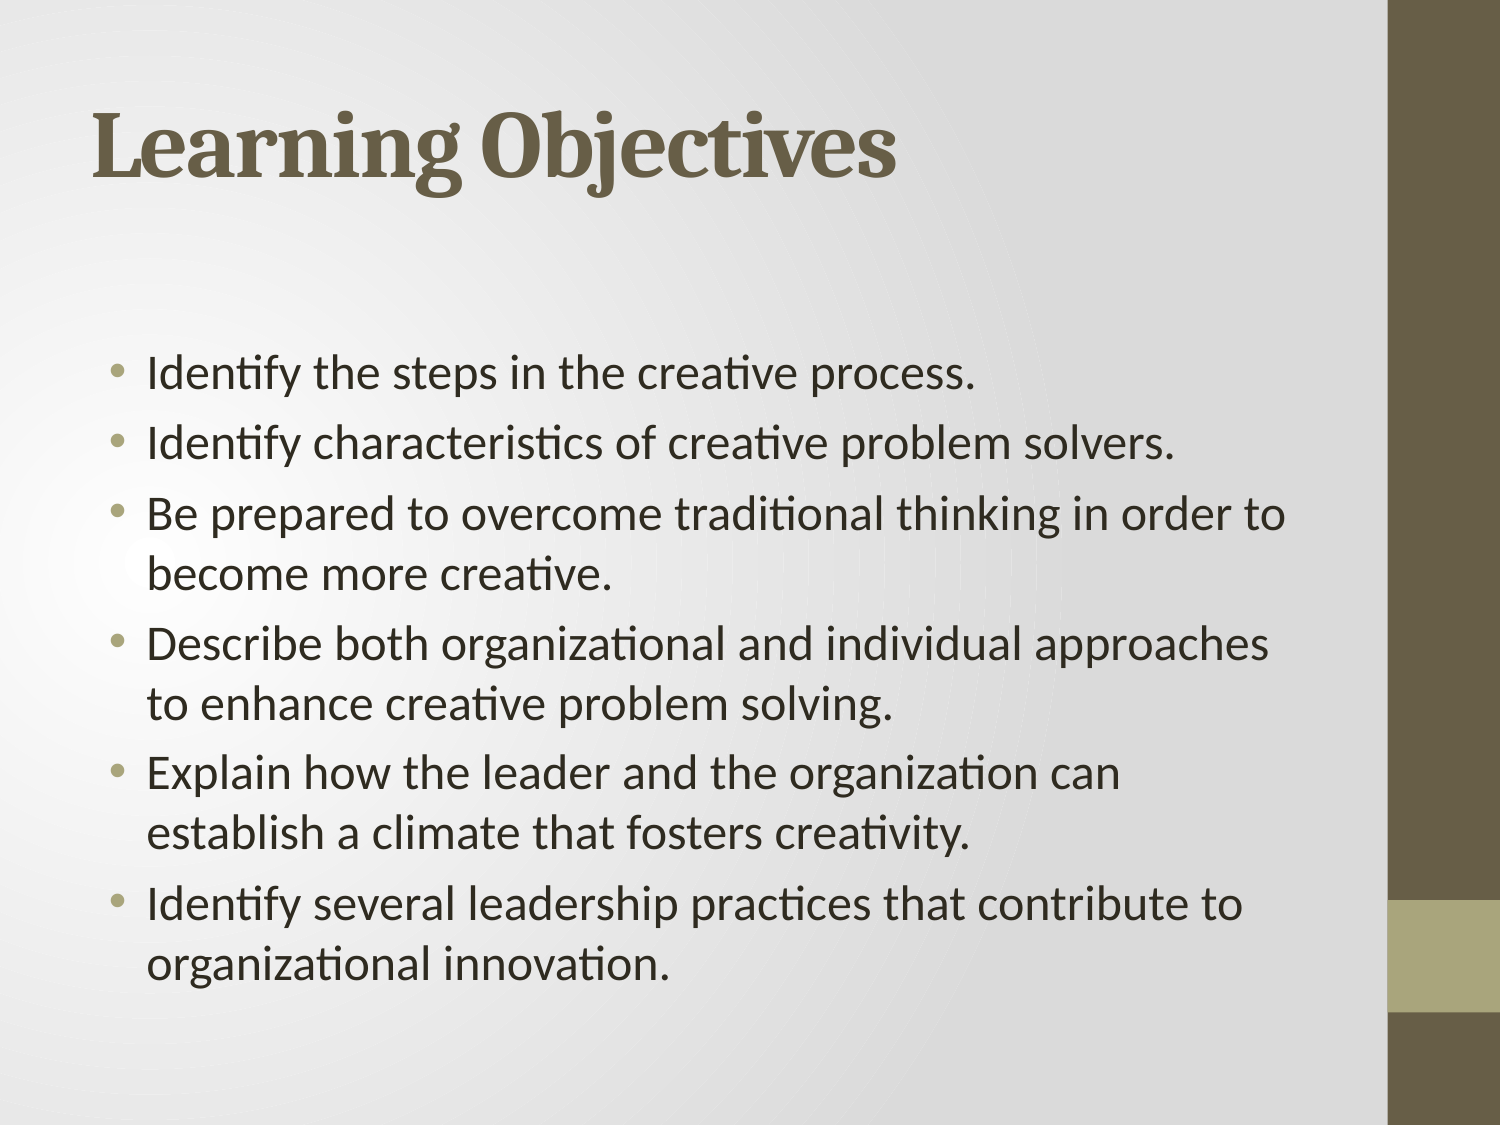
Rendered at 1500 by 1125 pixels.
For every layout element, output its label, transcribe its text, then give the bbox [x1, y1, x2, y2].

title Learning Objectives [75, 45, 1325, 233]
list Identify the steps in the creative process. Identify characteristics of creative problem solvers. Be prepared to overcome traditional thinking in order to become more creative. Describe both organizational and individual approaches to enhance creative problem solving. Explain how the leader and the organization can establish a climate that fosters creativity. Identify several leadership practices that contribute to organizational innovation. [75, 262, 1325, 1050]
